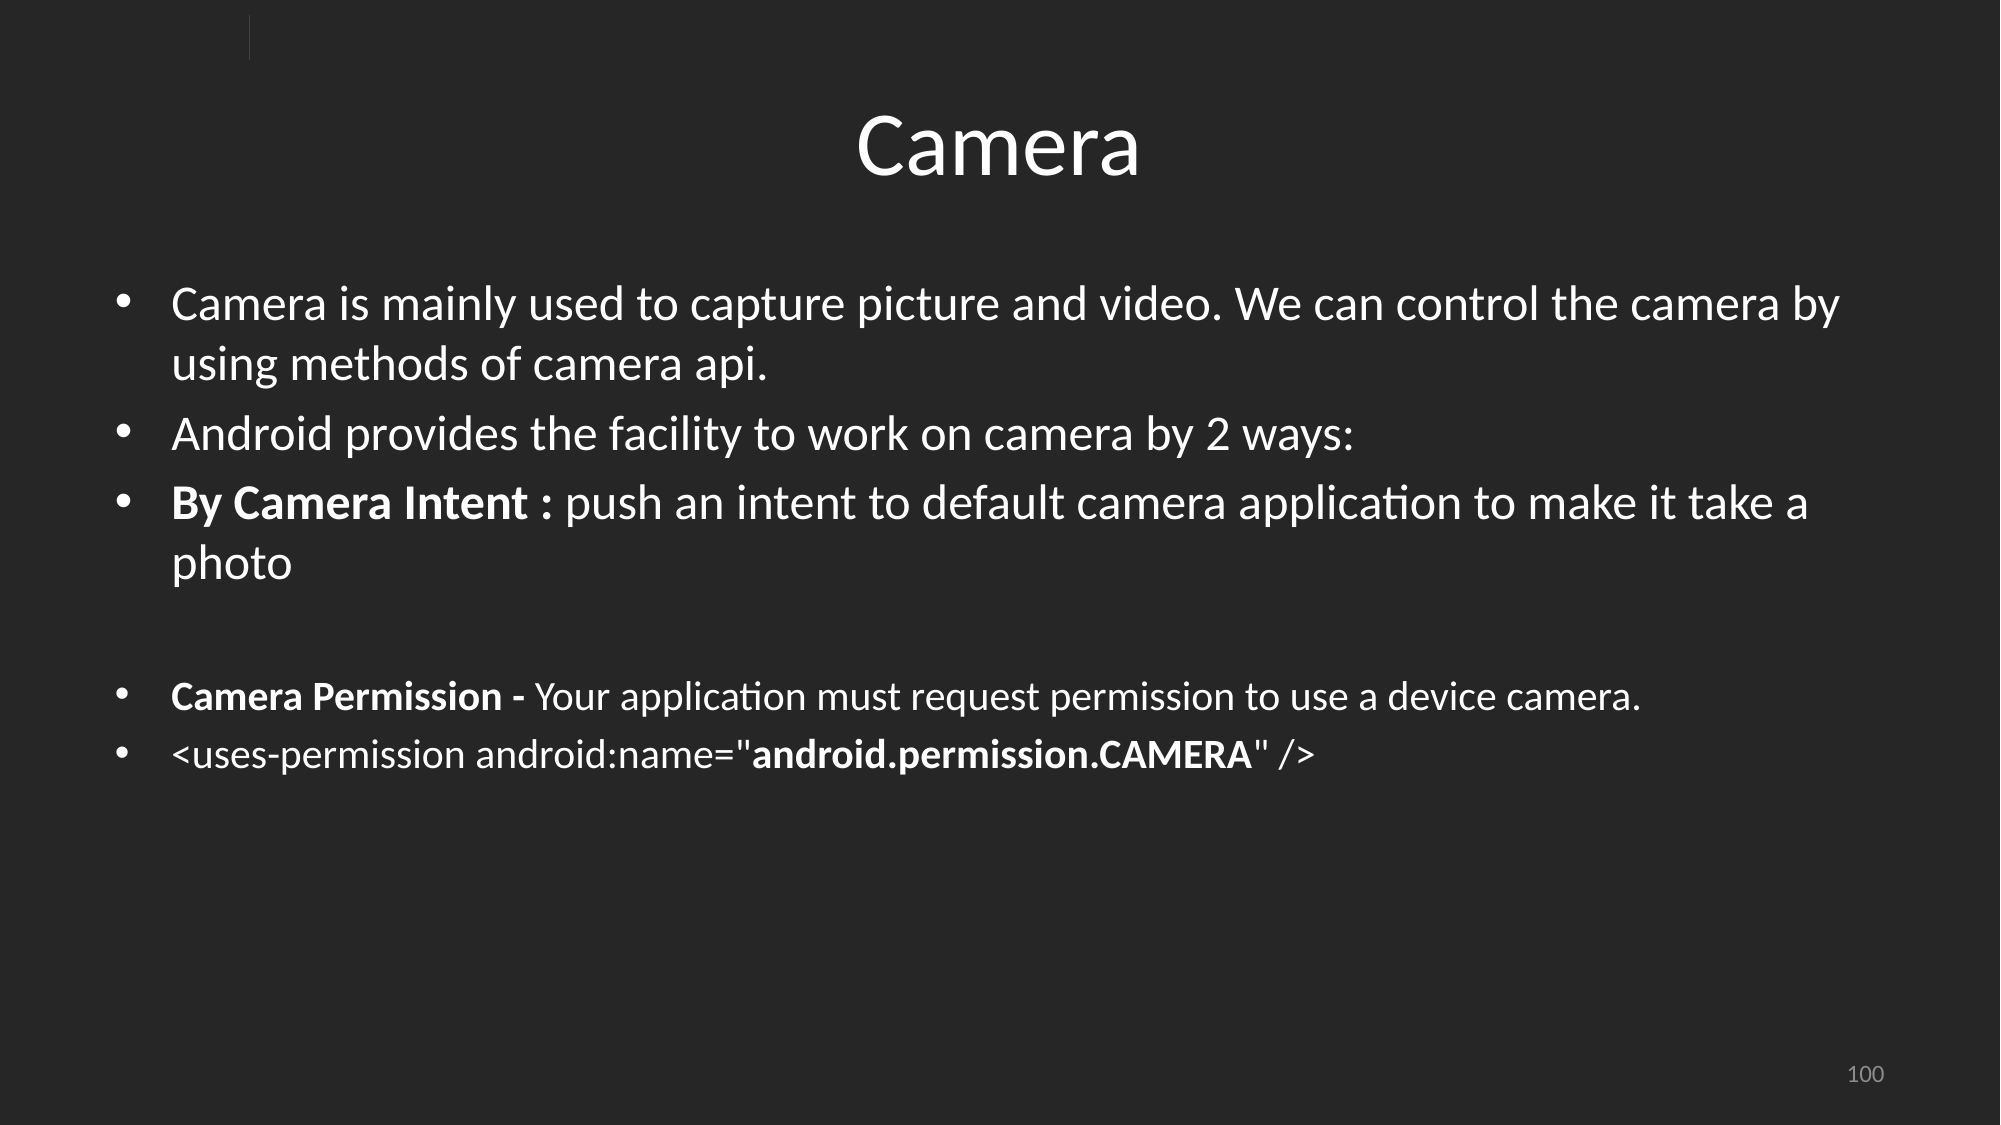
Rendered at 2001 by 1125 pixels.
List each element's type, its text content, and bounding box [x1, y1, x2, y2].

list Camera is mainly used to capture picture and video. We can control the camera by using methods of camera api. Android provides the facility to work on camera by 2 ways: By Camera Intent : push an intent to default camera application to make it take a photo Camera Permission - Your application must request permission to use a device camera. <uses-permission android:name="android.permission.CAMERA" /> [99, 262, 1900, 1005]
title Camera [99, 45, 1900, 233]
slide_number 100 [1433, 1042, 1900, 1103]
